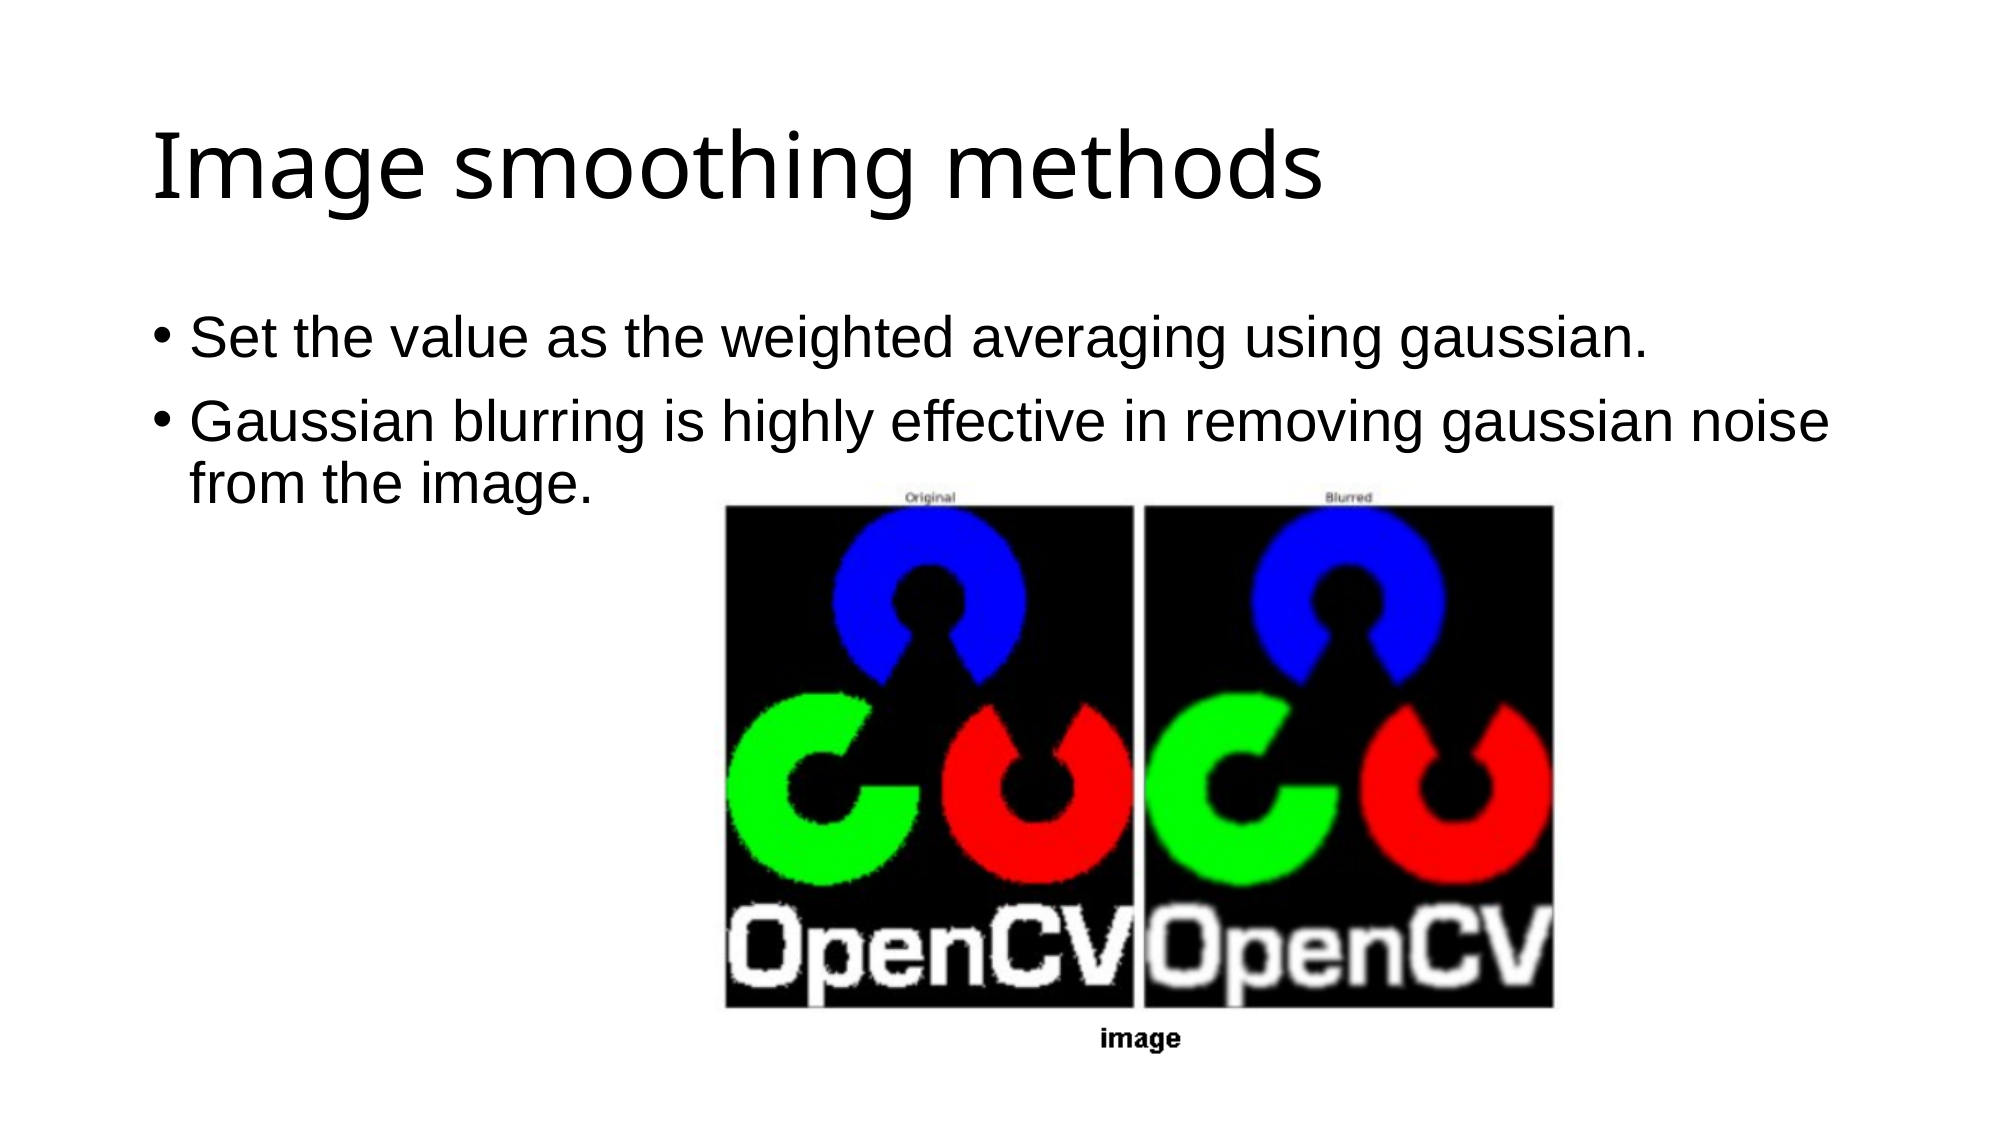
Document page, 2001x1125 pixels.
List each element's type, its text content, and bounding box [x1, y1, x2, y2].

title Image smoothing methods [137, 59, 1863, 278]
list Set the value as the weighted averaging using gaussian. Gaussian blurring is highly effective in removing gaussian noise from the image. [137, 299, 1863, 1014]
picture [697, 477, 1611, 1066]
